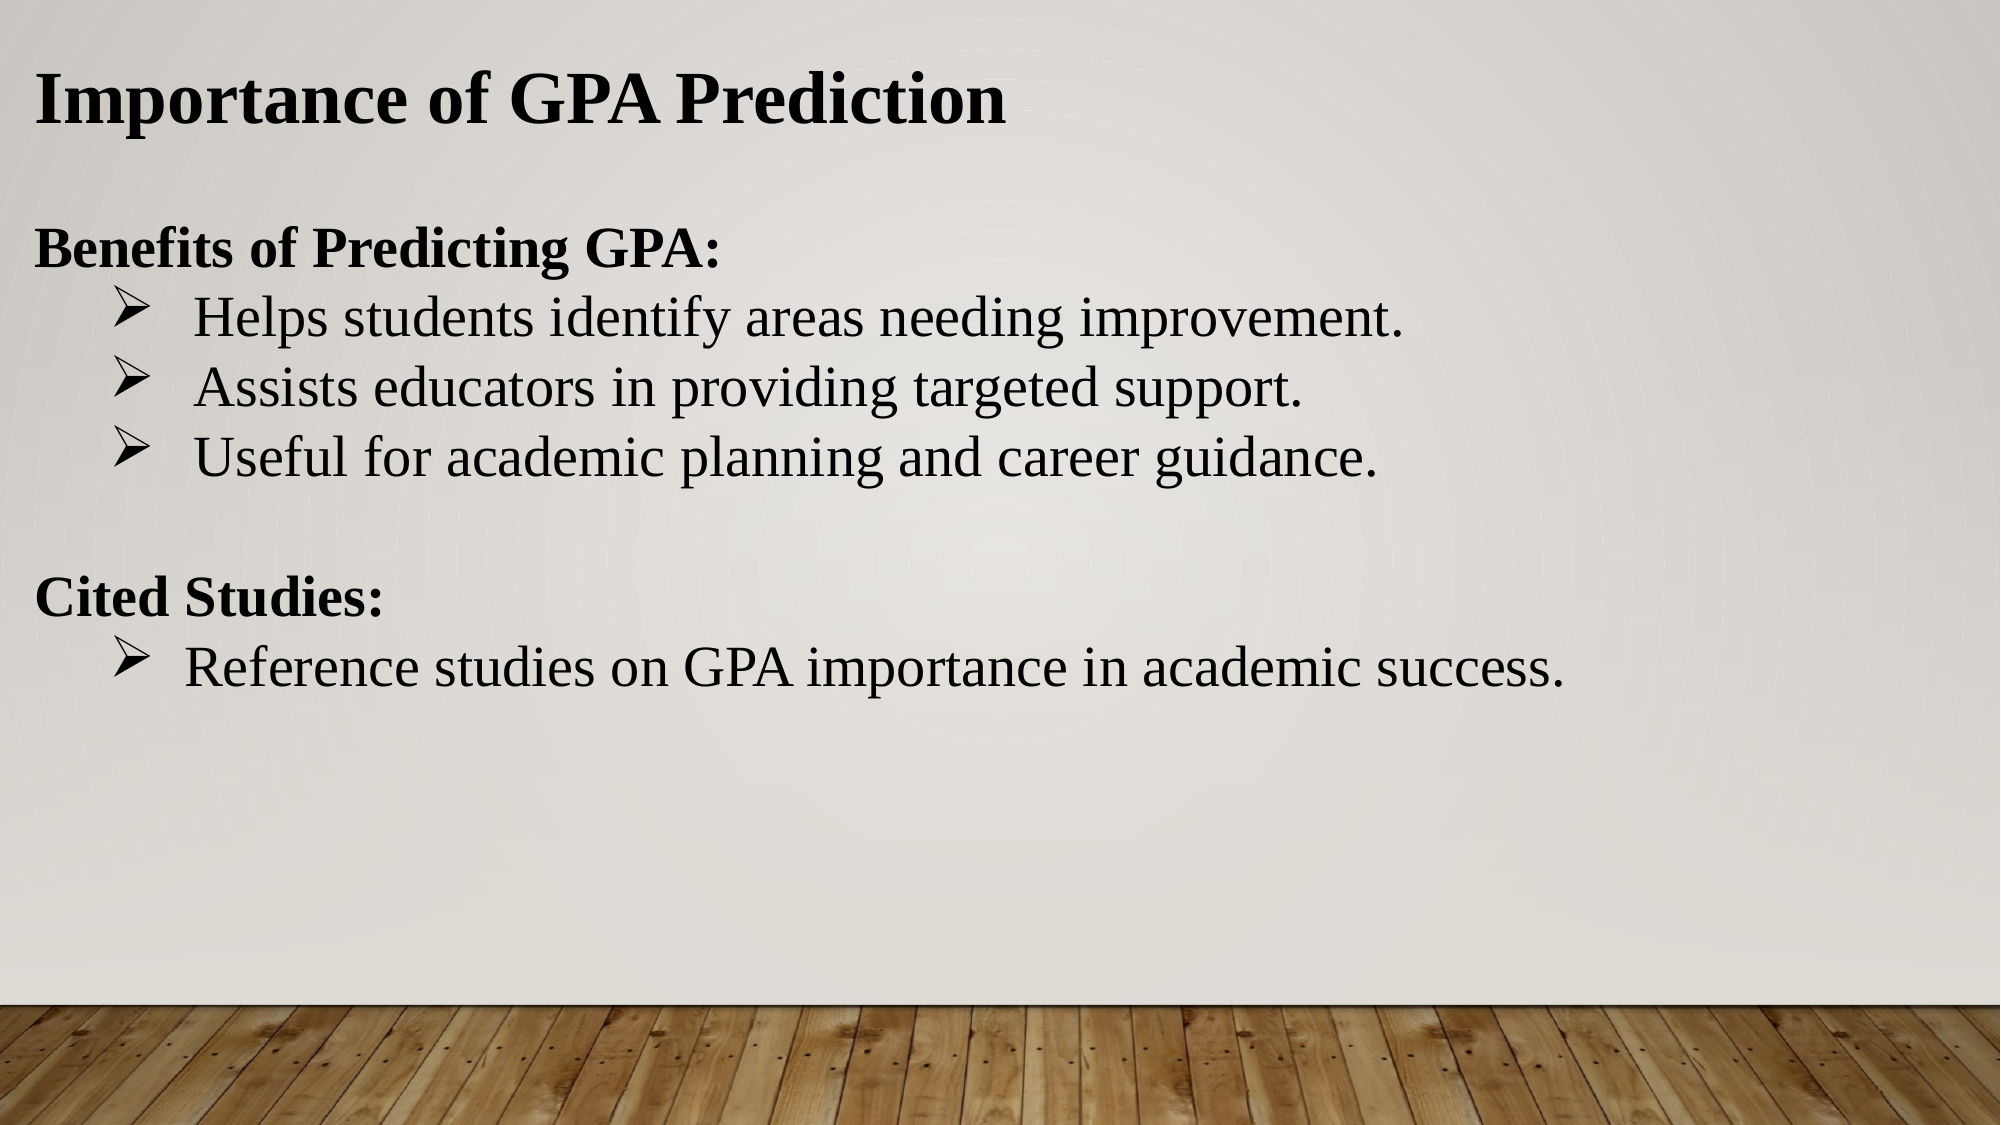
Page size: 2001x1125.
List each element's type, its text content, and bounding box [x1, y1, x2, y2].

text_box Importance of GPA Prediction Benefits of Predicting GPA: Helps students identify areas needing improvement. Assists educators in providing targeted support. Useful for academic planning and career guidance. Cited Studies: Reference studies on GPA importance in academic success. [19, 41, 1966, 776]
picture [0, 1005, 2000, 1125]
